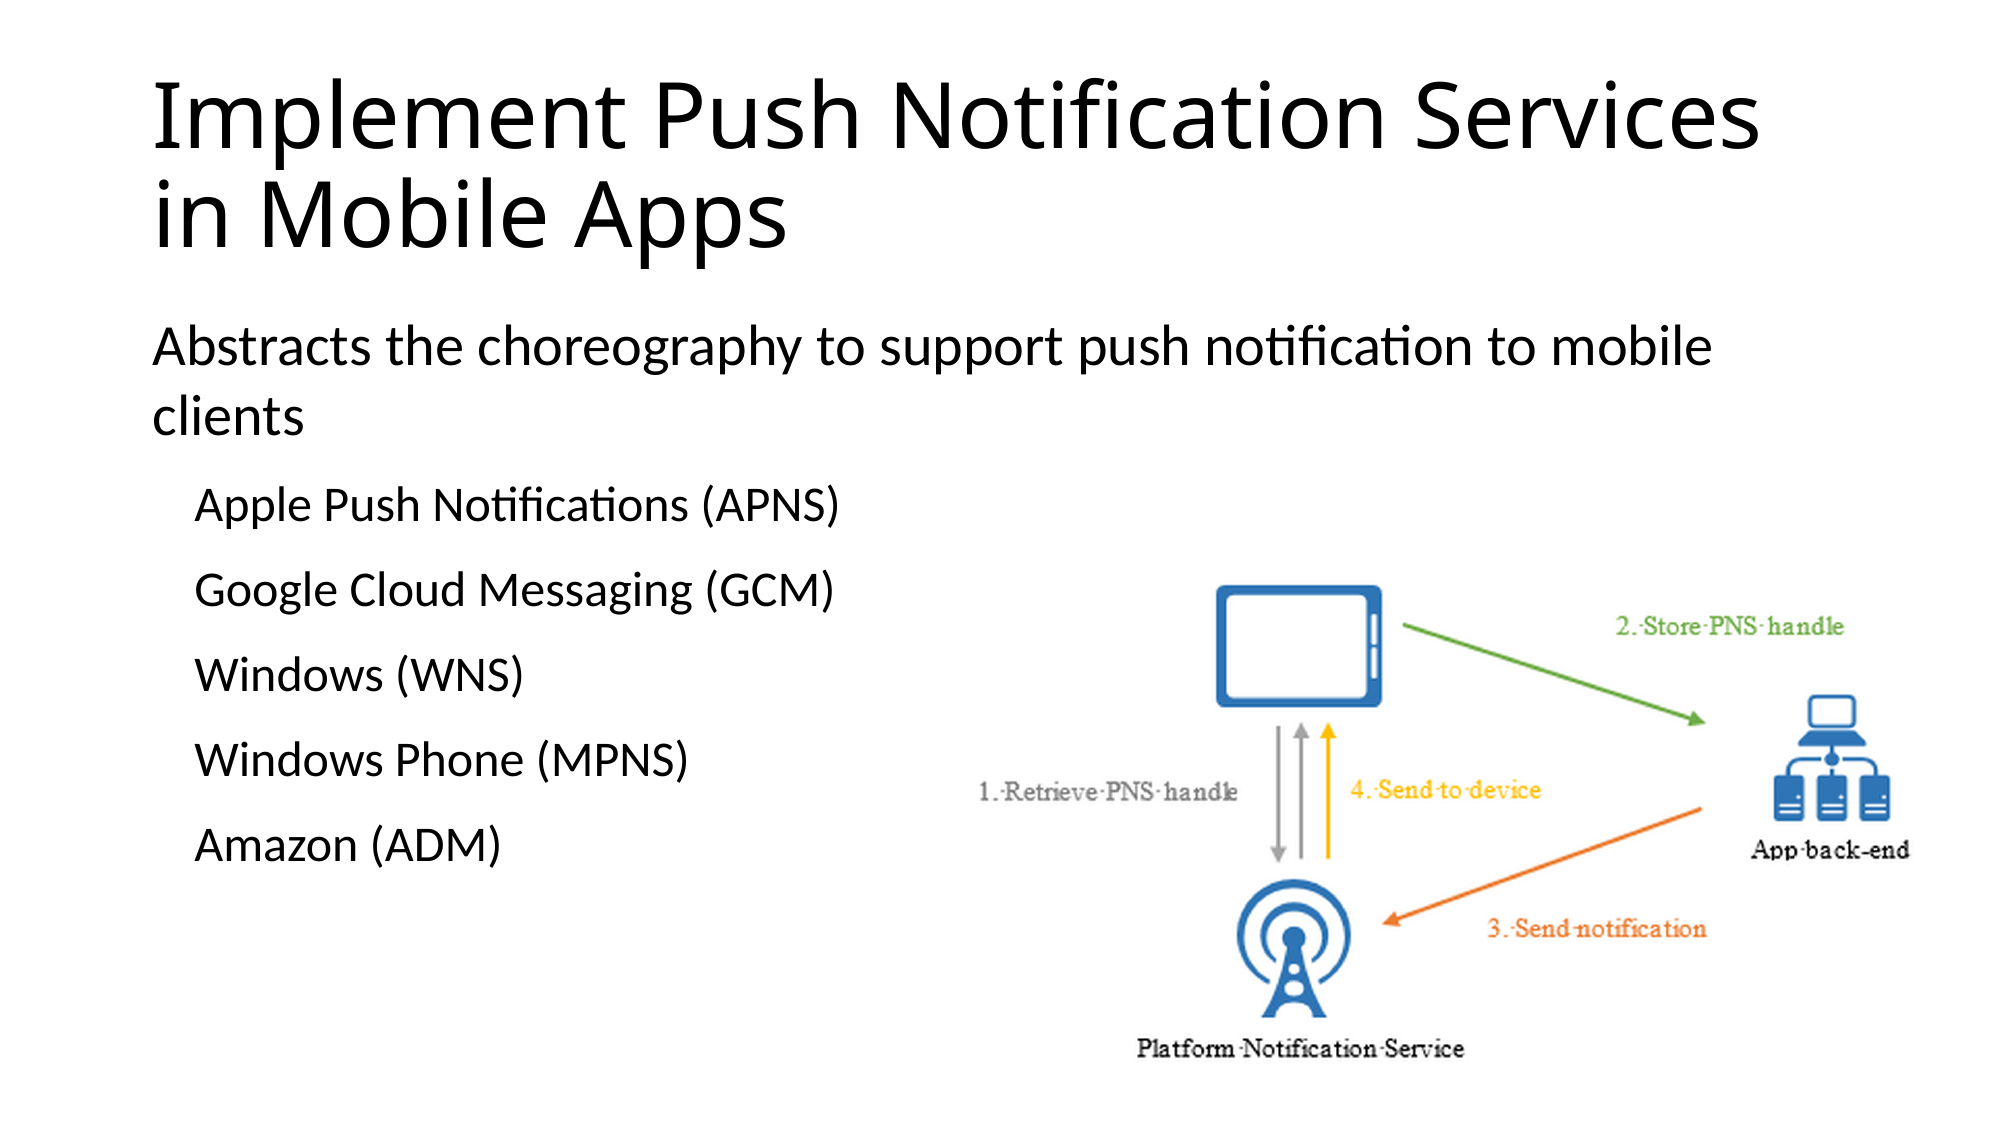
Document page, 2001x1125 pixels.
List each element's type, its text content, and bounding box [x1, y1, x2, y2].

title Implement Push Notification Services in Mobile Apps [137, 59, 1863, 278]
list Abstracts the choreography to support push notification to mobile clients Apple Push Notifications (APNS) Google Cloud Messaging (GCM) Windows (WNS) Windows Phone (MPNS) Amazon (ADM) [137, 299, 1863, 1014]
picture [938, 535, 1947, 1094]
